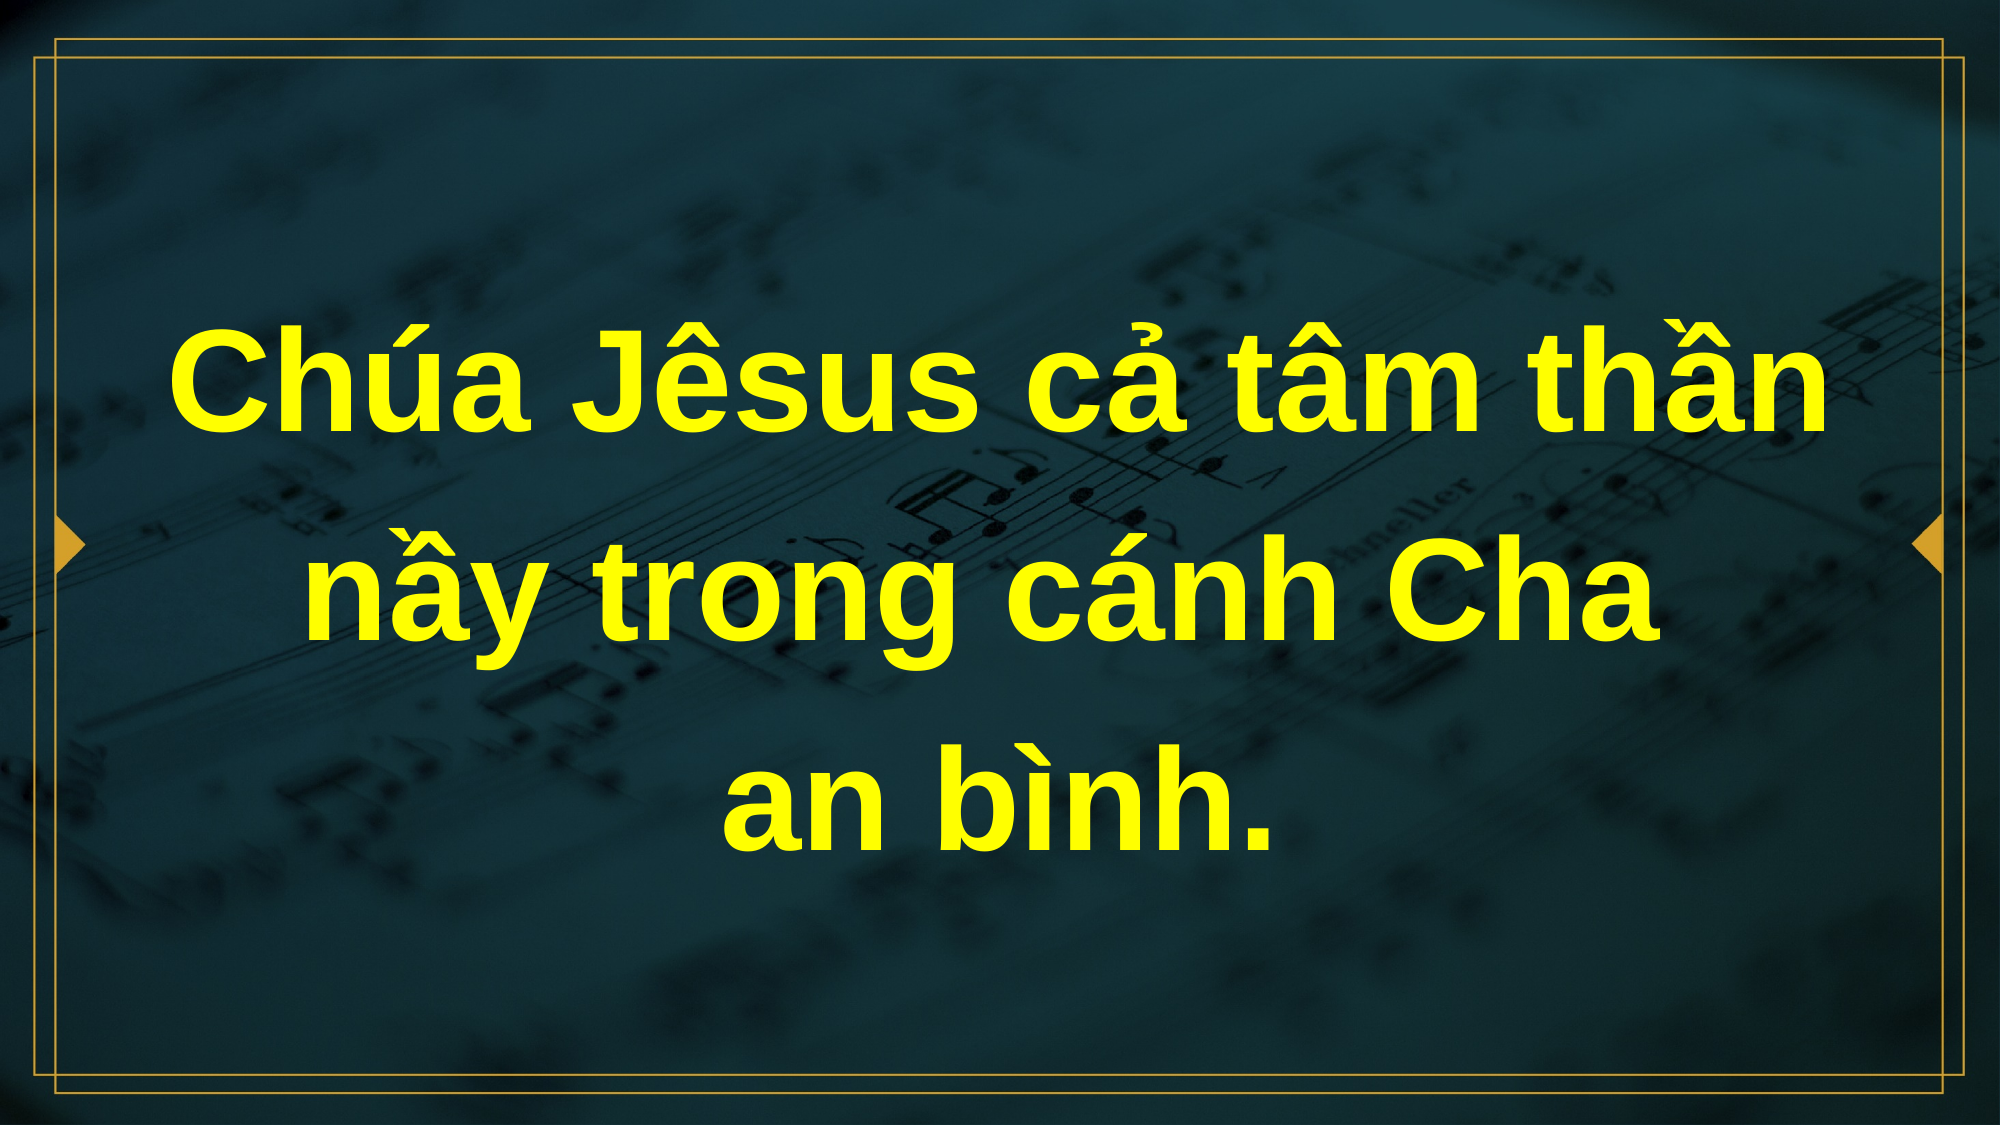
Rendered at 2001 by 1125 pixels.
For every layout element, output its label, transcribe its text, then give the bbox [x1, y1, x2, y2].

picture [0, 0, 2000, 1125]
title Chúa Jêsus cả tâm thần nầy trong cánh Cha an bình. [55, 53, 1945, 1077]
